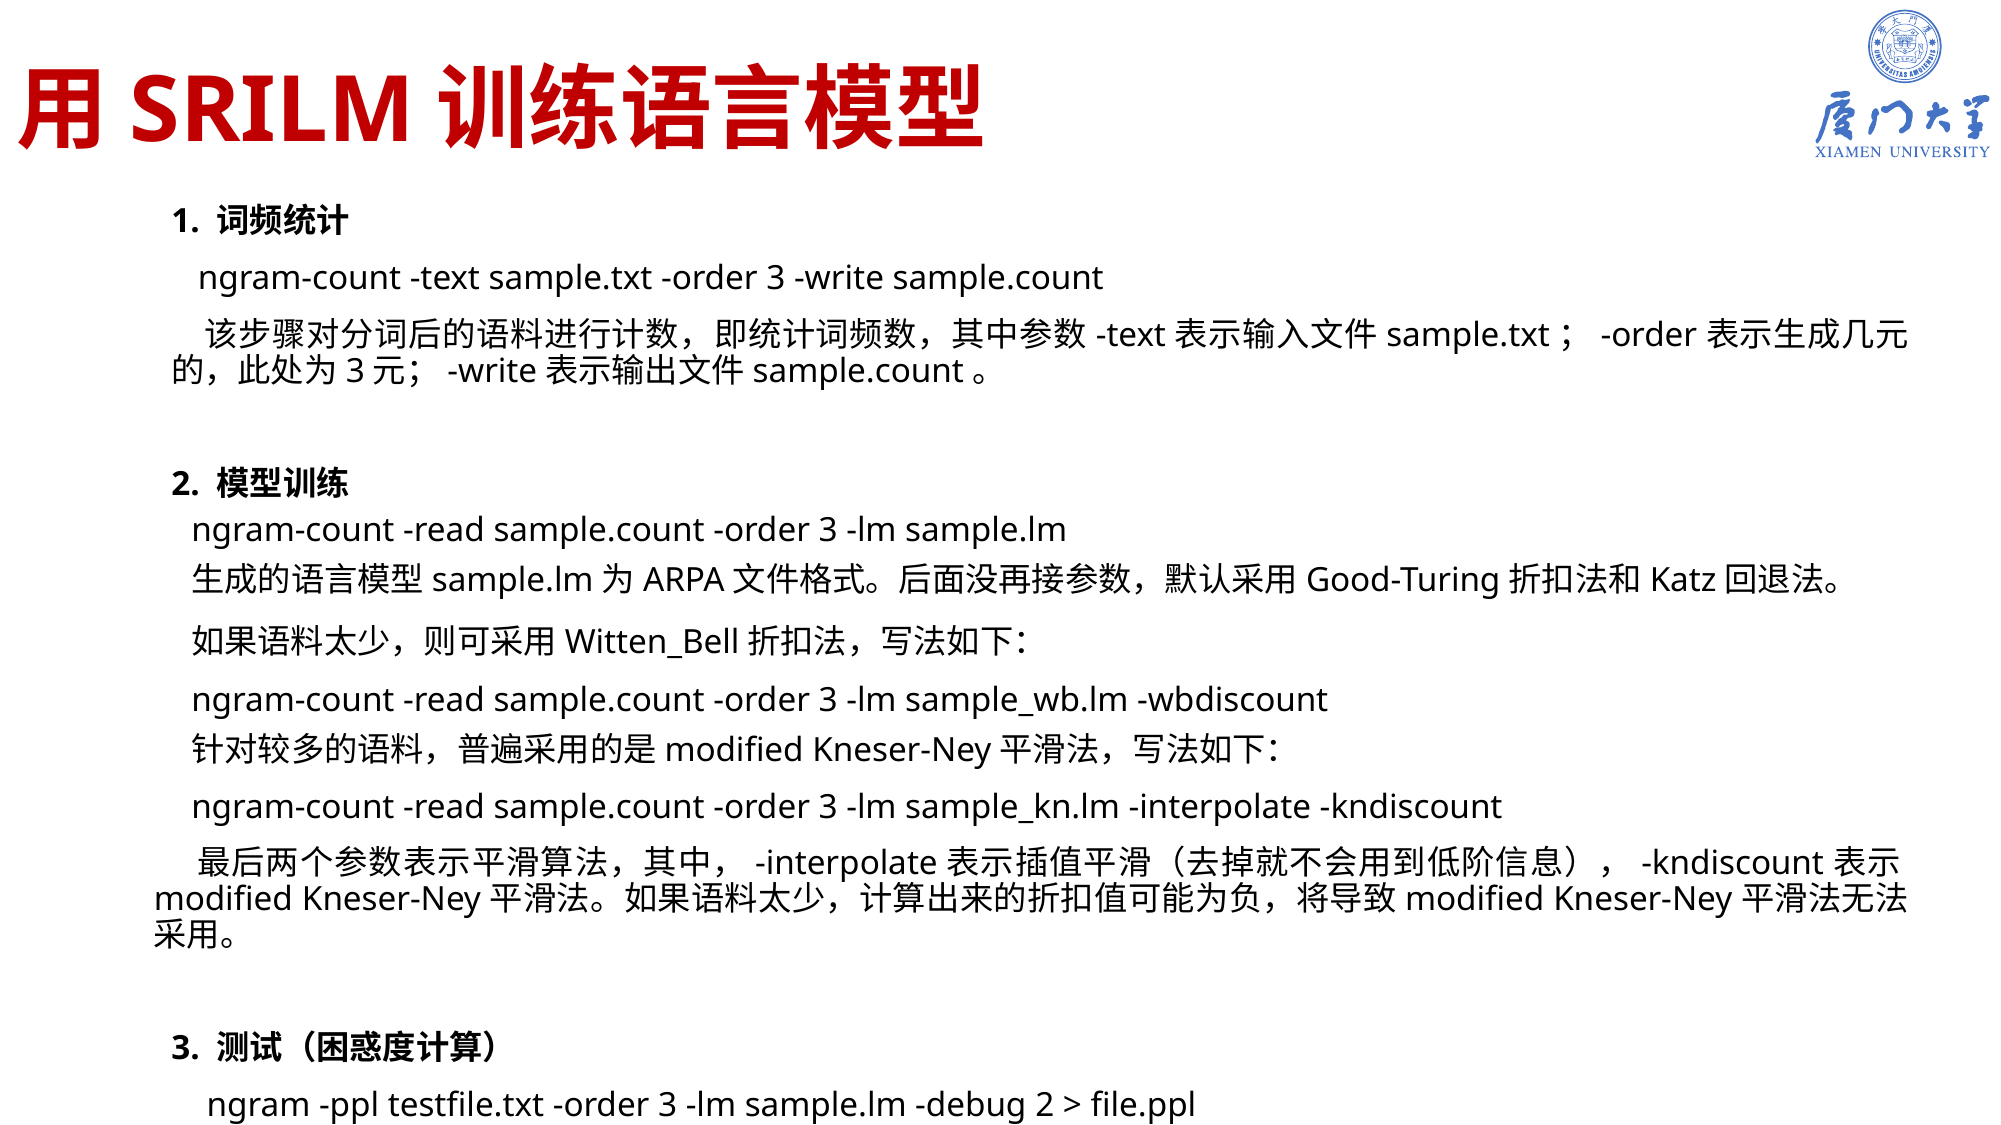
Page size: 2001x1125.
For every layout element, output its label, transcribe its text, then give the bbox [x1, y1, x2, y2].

title 用SRILM训练语言模型 [1, 3, 1727, 221]
